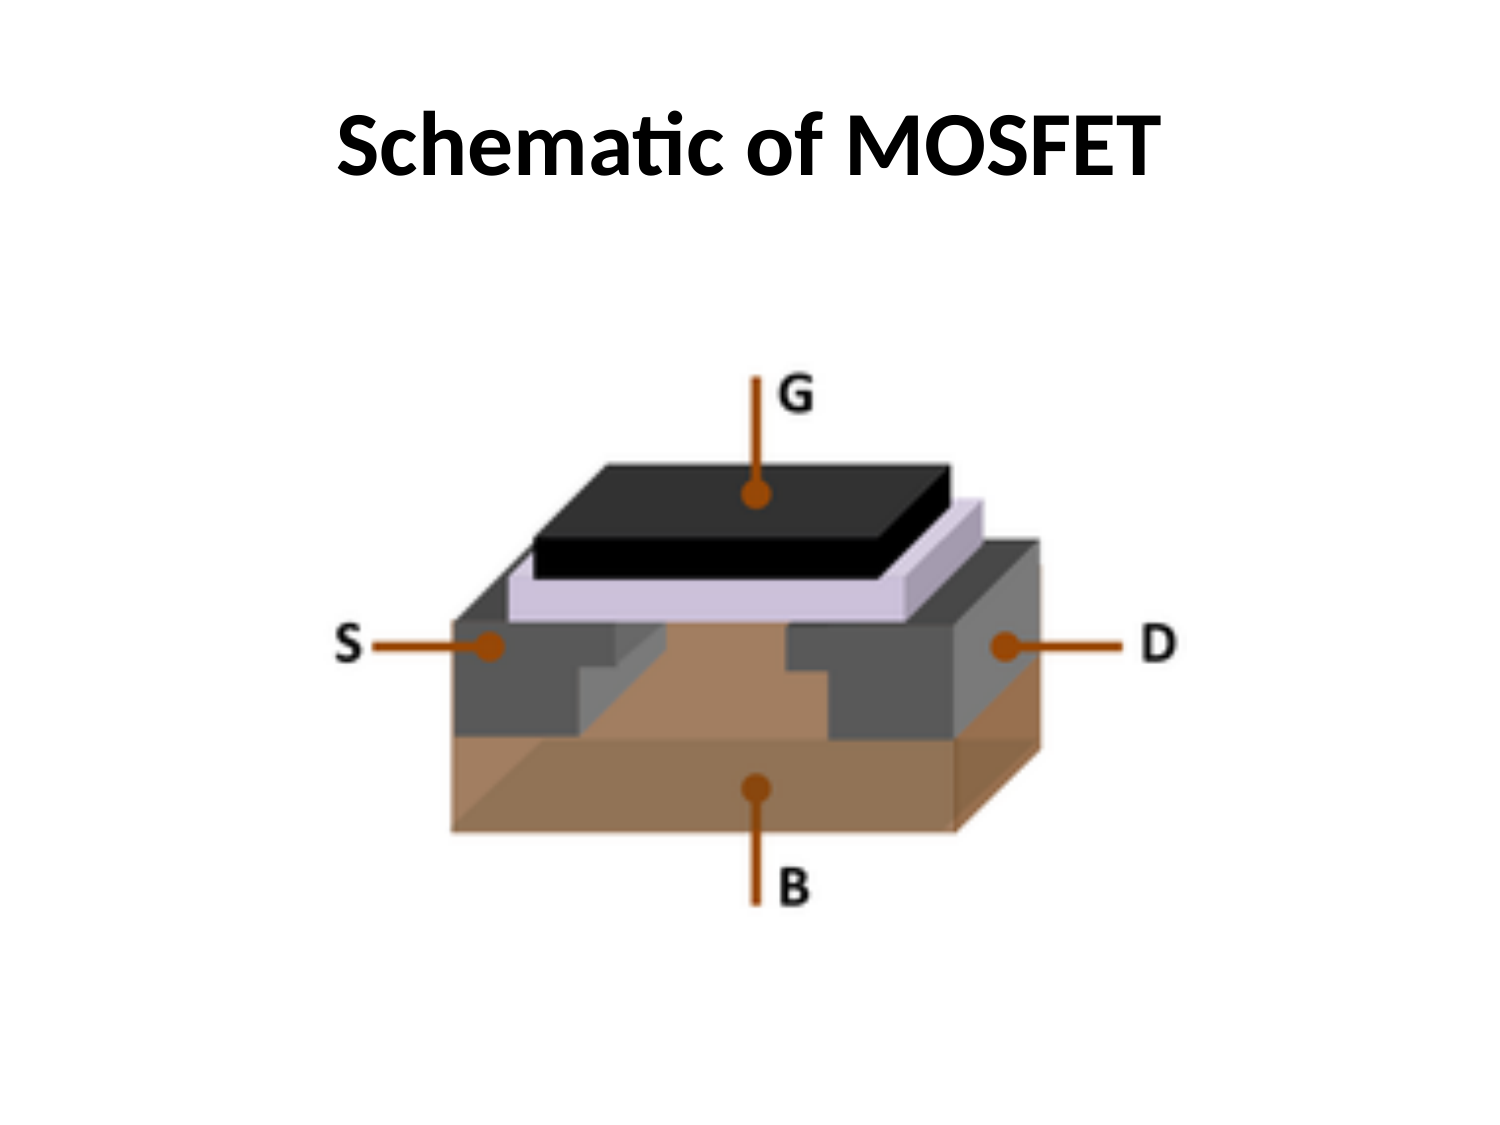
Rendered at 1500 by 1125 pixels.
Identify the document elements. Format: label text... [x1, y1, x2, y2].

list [321, 349, 1188, 924]
title Schematic of MOSFET [75, 45, 1425, 233]
